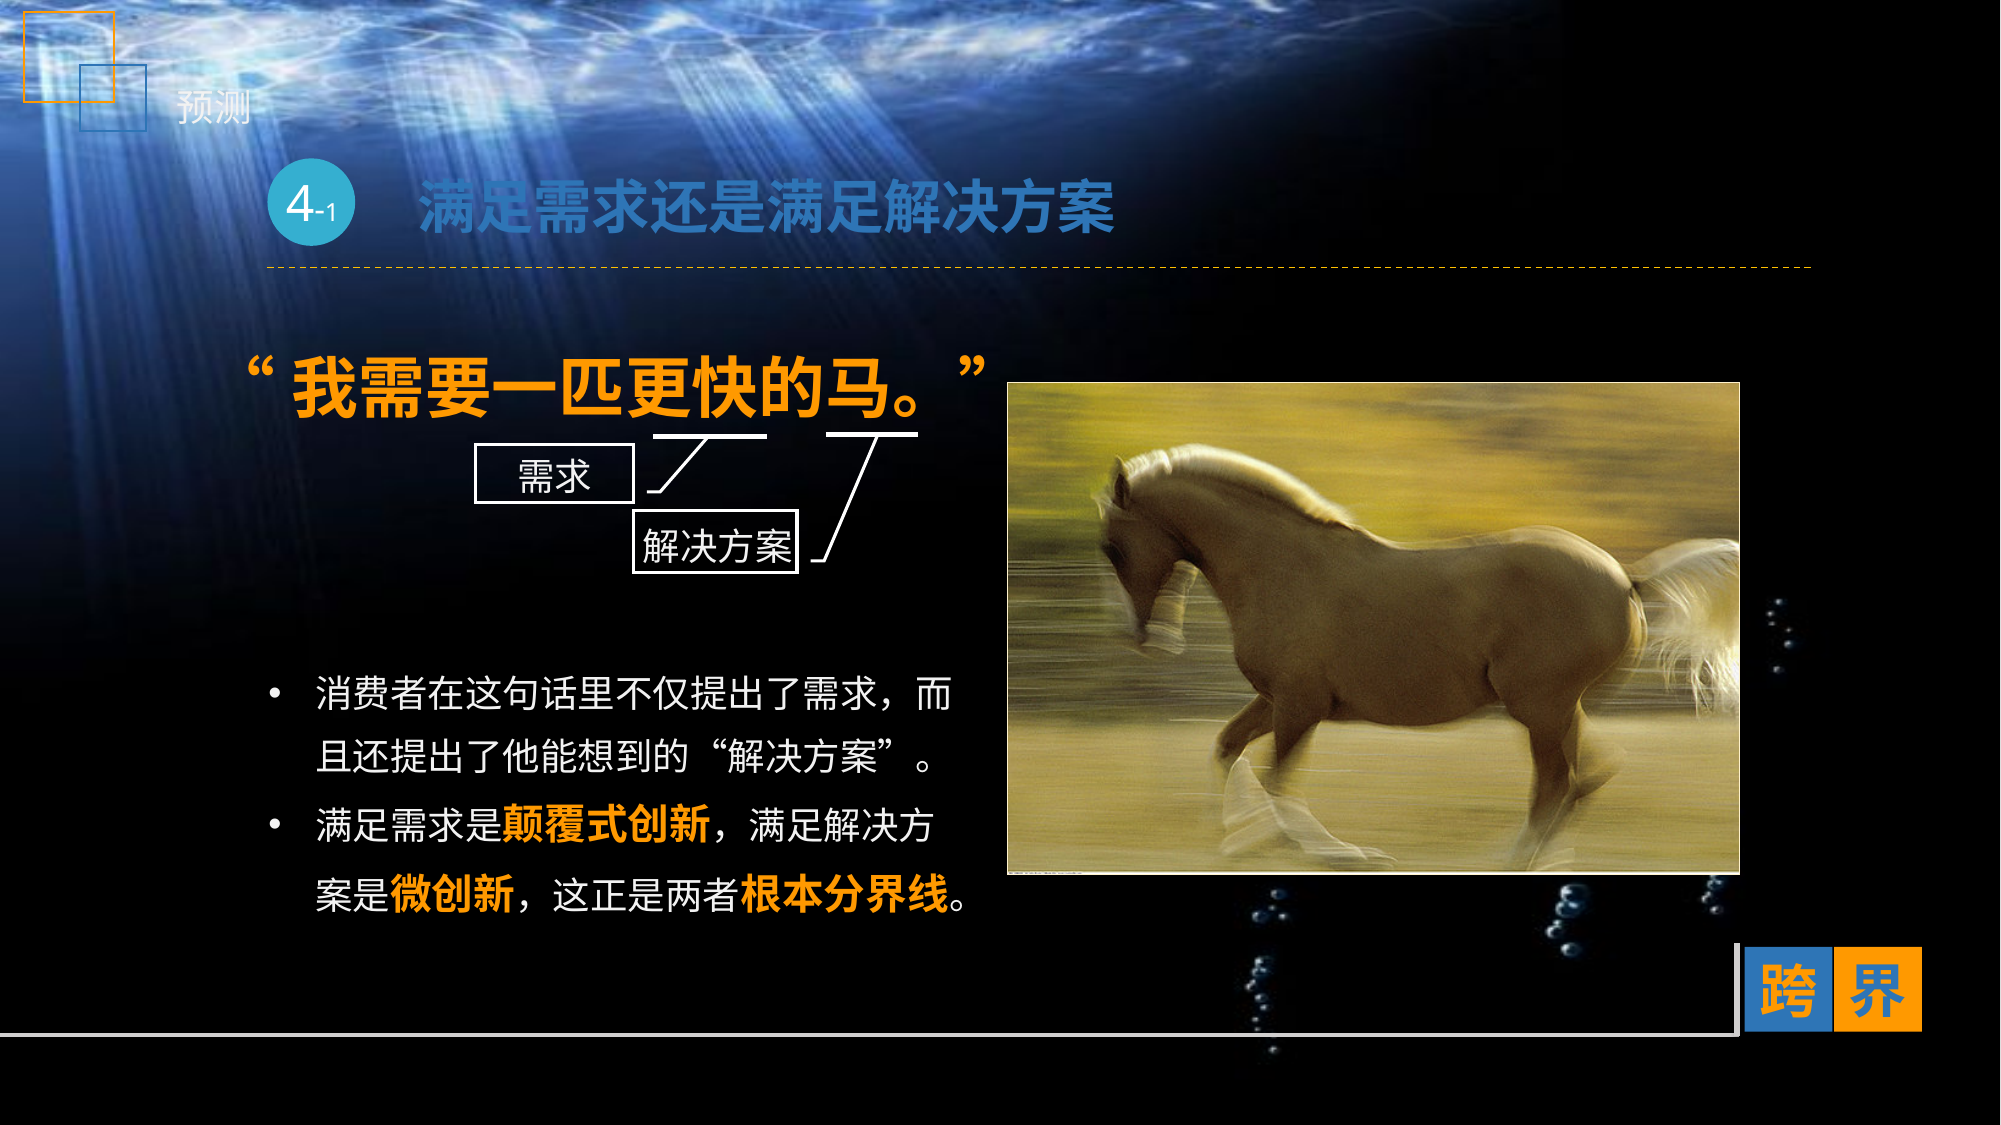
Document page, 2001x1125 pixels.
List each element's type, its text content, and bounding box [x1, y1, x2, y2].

text_box 预测 [161, 76, 267, 137]
text_box 解决方案 [627, 515, 808, 576]
text_box [633, 509, 798, 515]
text_box [475, 444, 635, 504]
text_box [267, 158, 1815, 250]
picture [0, 0, 2001, 1125]
text_box [810, 435, 879, 562]
text_box 需求 [502, 445, 608, 506]
text_box “我需要一匹更快的马。” [148, 338, 1041, 478]
text_box [646, 437, 709, 493]
text_box 消费者在这句话里不仅提出了需求，而且还提出了他能想到的“解决方案”。 满足需求是颠覆式创新，满足解决方案是微创新，这正是两者根本分界线。 [253, 644, 986, 926]
